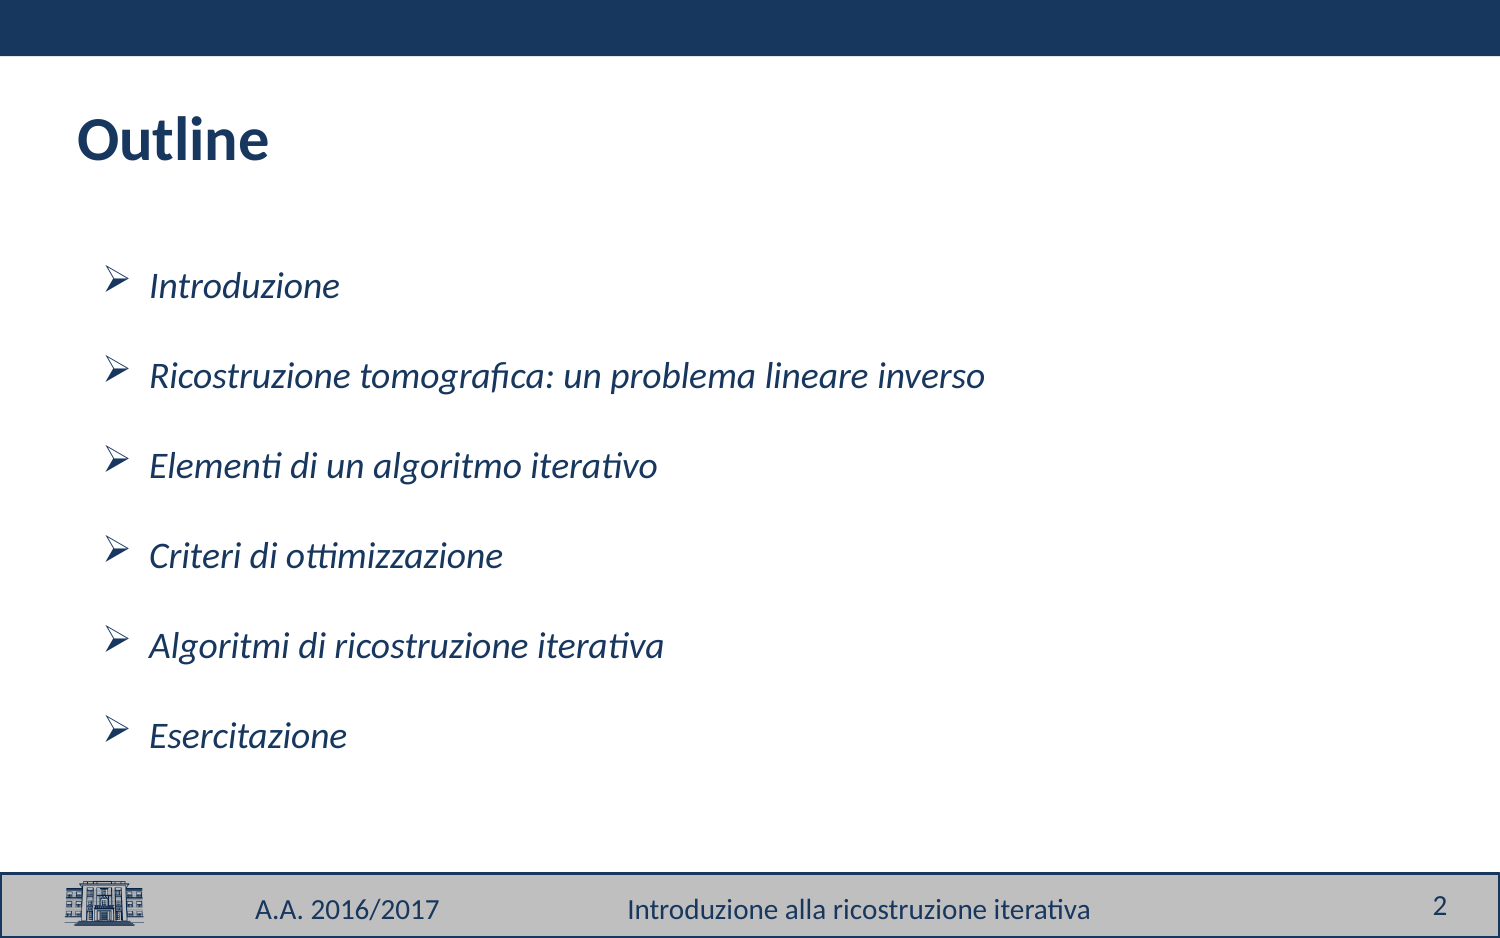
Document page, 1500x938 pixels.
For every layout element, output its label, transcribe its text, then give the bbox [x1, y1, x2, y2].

picture [62, 879, 145, 928]
text_box Introduzione alla ricostruzione iterativa [612, 882, 1263, 933]
text_box A.A. 2016/2017 [240, 882, 528, 933]
slide_number 2 [1299, 878, 1463, 929]
text_box [0, 0, 1500, 58]
text_box [0, 872, 1500, 938]
text_box Introduzione Ricostruzione tomografica: un problema lineare inverso Elementi di un algoritmo iterativo Criteri di ottimizzazione Algoritmi di ricostruzione iterativa Esercitazione [87, 208, 1313, 763]
text_box Outline [62, 90, 1425, 181]
